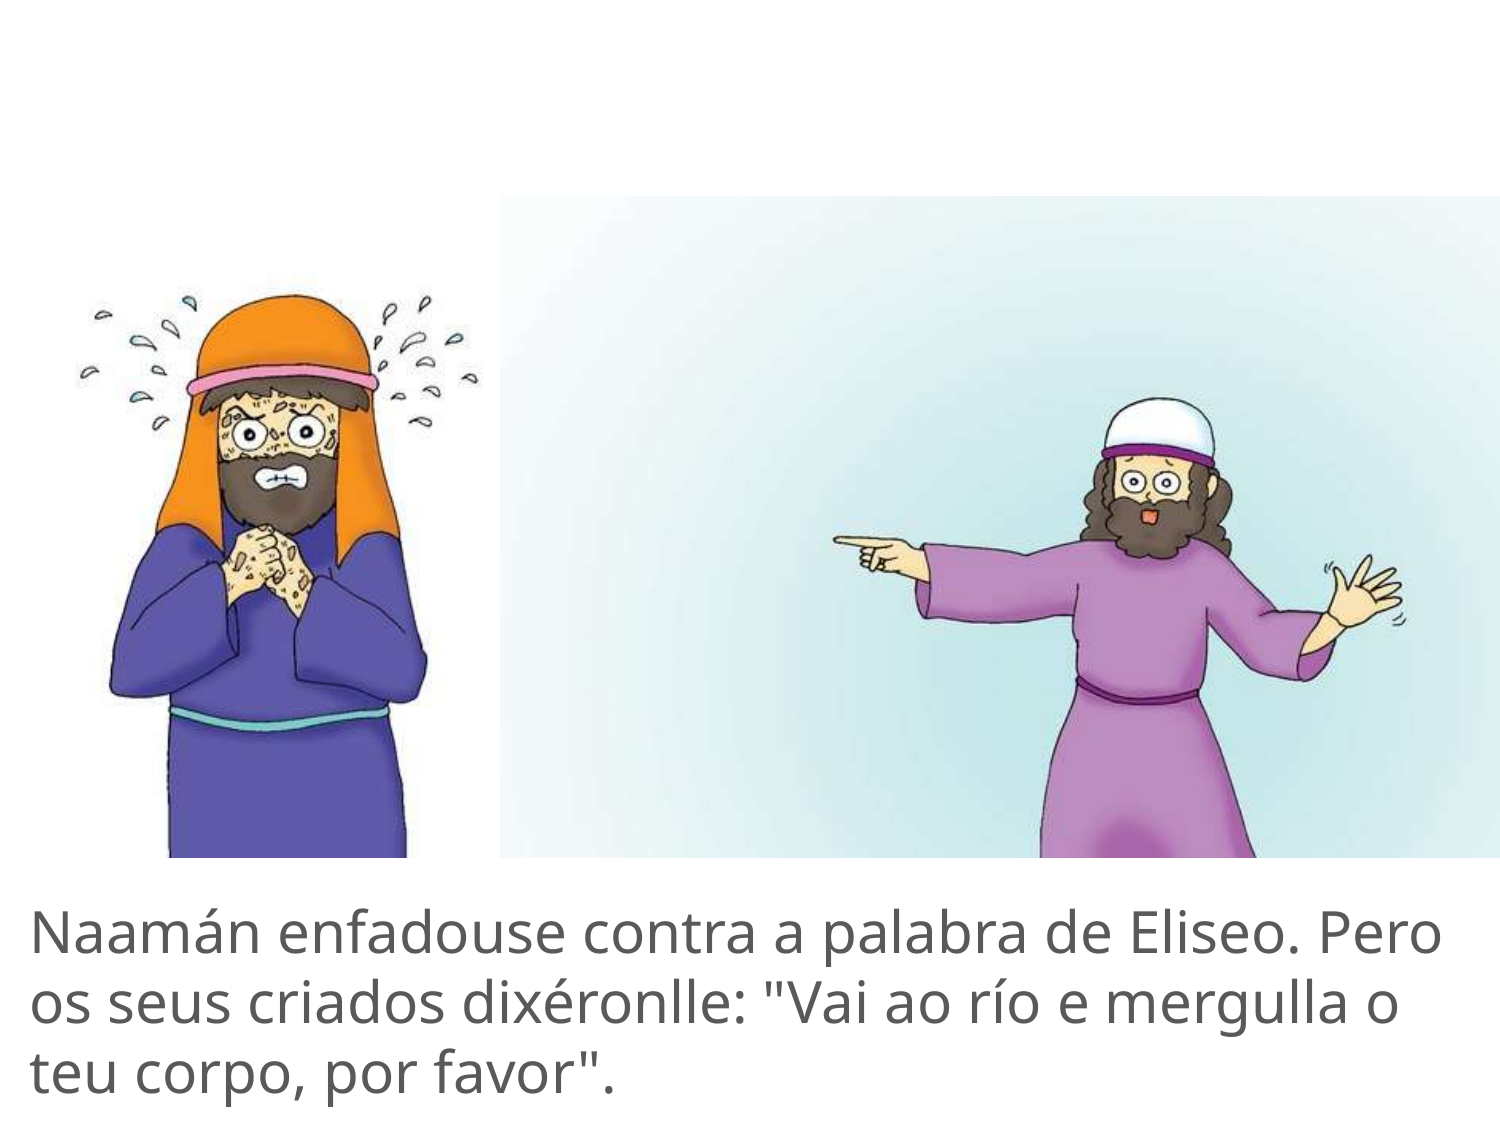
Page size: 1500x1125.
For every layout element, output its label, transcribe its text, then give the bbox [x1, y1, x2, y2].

picture [50, 172, 1500, 858]
text_box Naamán enfadouse contra a palabra de Eliseo. Pero os seus criados dixéronlle: "Vai ao río e mergulla o teu corpo, por favor". [14, 888, 1500, 1113]
